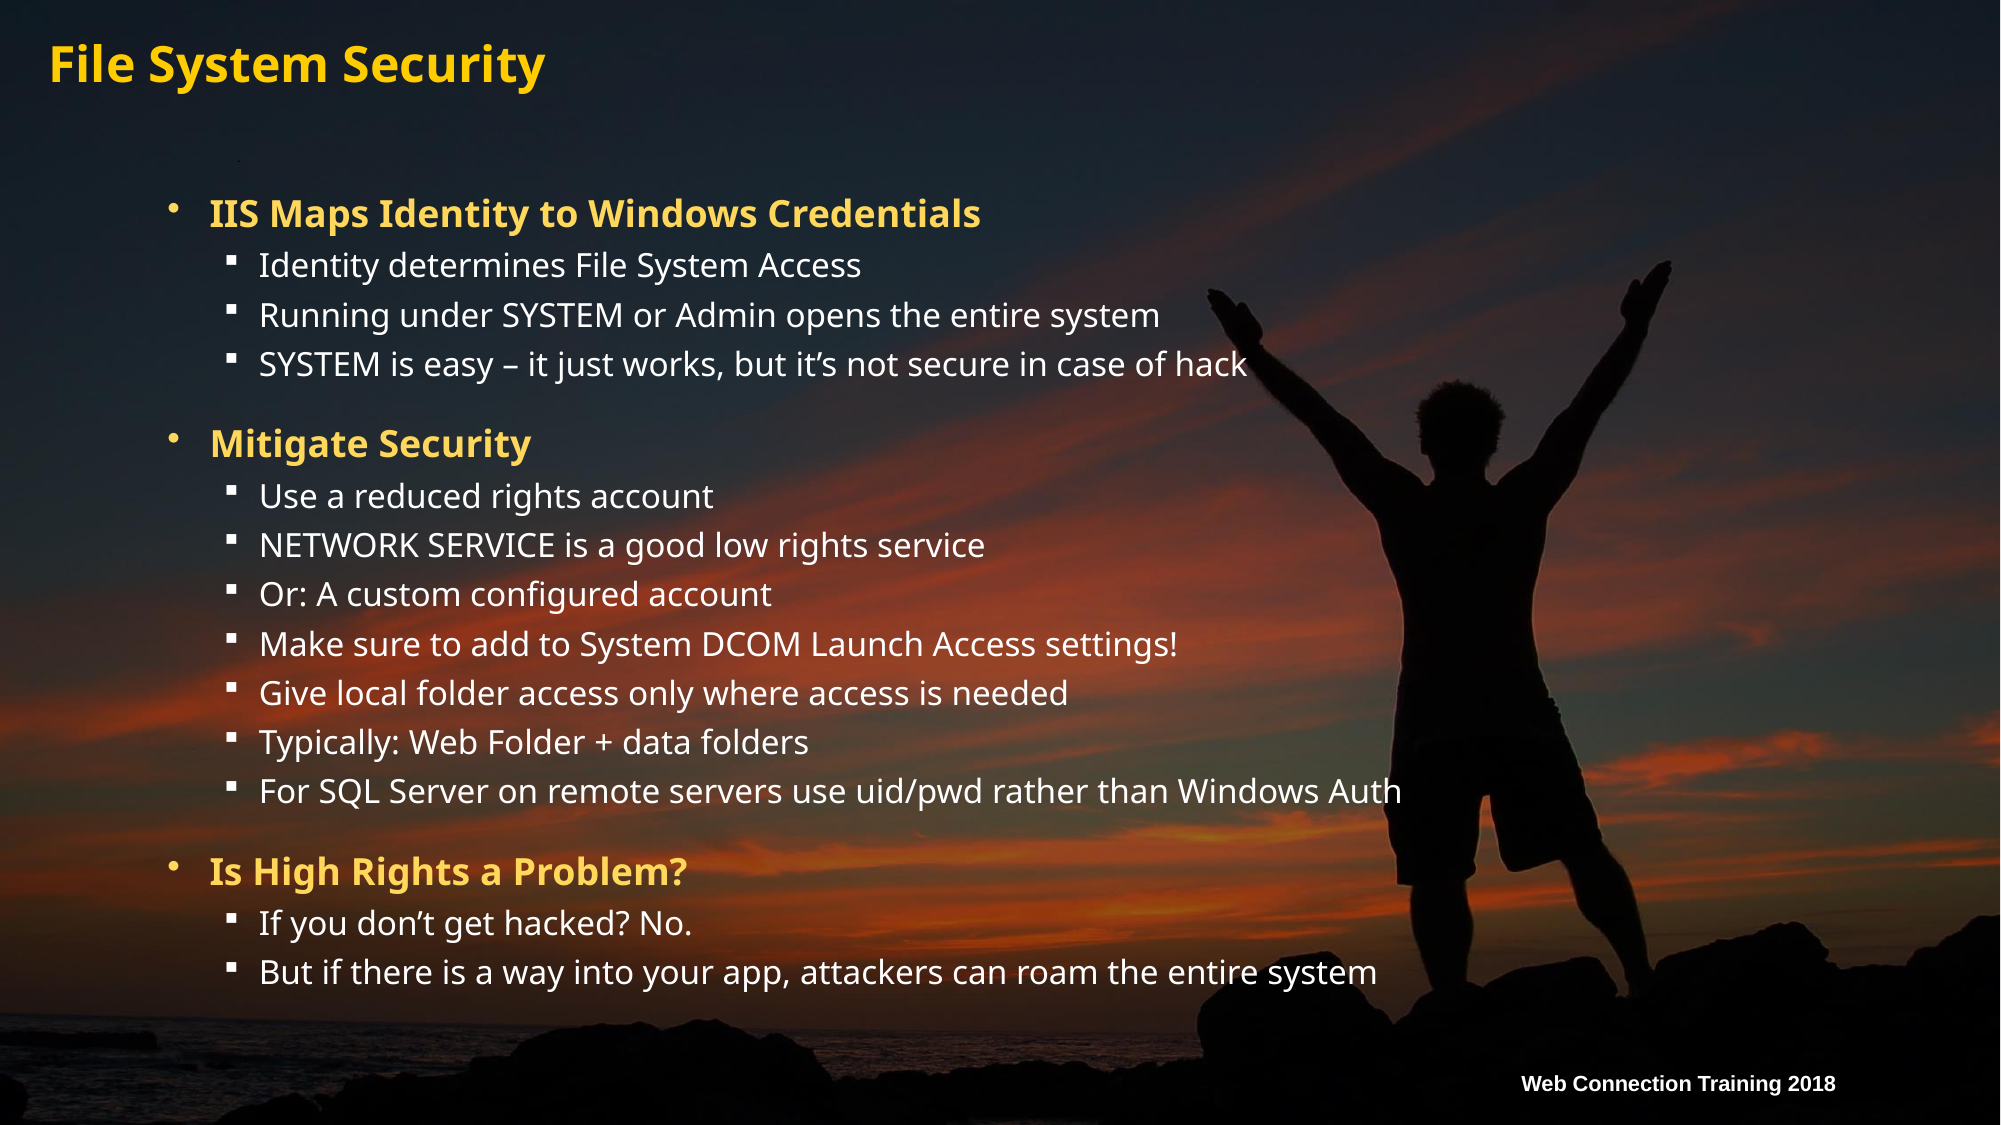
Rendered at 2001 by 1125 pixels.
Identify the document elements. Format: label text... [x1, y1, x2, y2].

title File System Security [33, 24, 1438, 100]
list IIS Maps Identity to Windows Credentials Identity determines File System Access Running under SYSTEM or Admin opens the entire system SYSTEM is easy – it just works, but it’s not secure in case of hack Mitigate Security Use a reduced rights account NETWORK SERVICE is a good low rights service Or: A custom configured account Make sure to add to System DCOM Launch Access settings! Give local folder access only where access is needed Typically: Web Folder + data folders For SQL Server on remote servers use uid/pwd rather than Windows Auth Is High Rights a Problem? If you don’t get hacked? No. But if there is a way into your app, attackers can roam the entire system [137, 174, 1588, 1025]
picture [0, 0, 2001, 1125]
